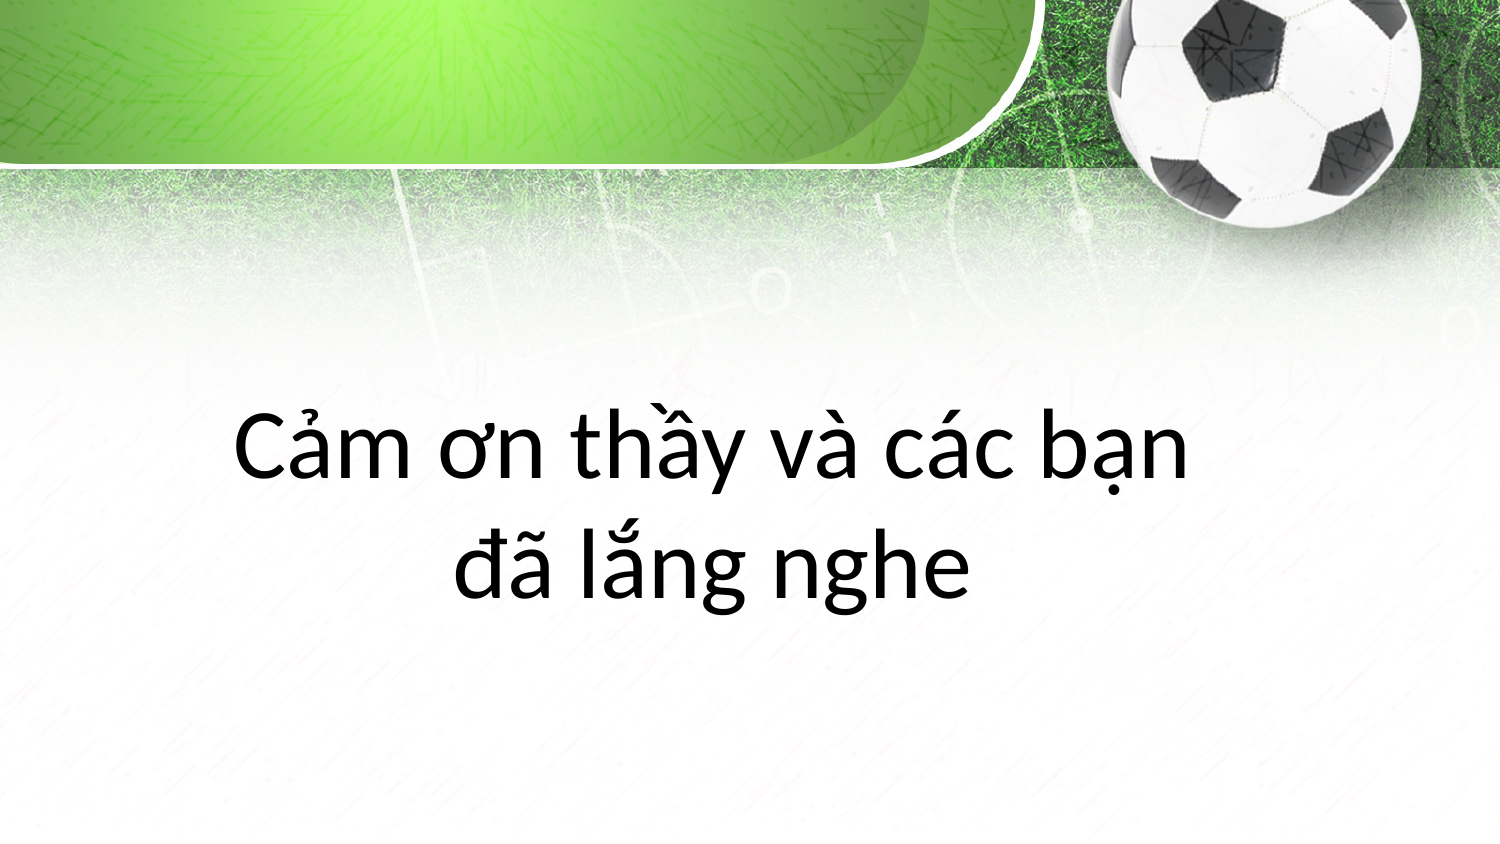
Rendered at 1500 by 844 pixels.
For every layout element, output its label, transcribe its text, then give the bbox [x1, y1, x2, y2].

text_box Cảm ơn thầy và các bạn đã lắng nghe [198, 371, 1226, 627]
picture [0, 0, 1500, 844]
